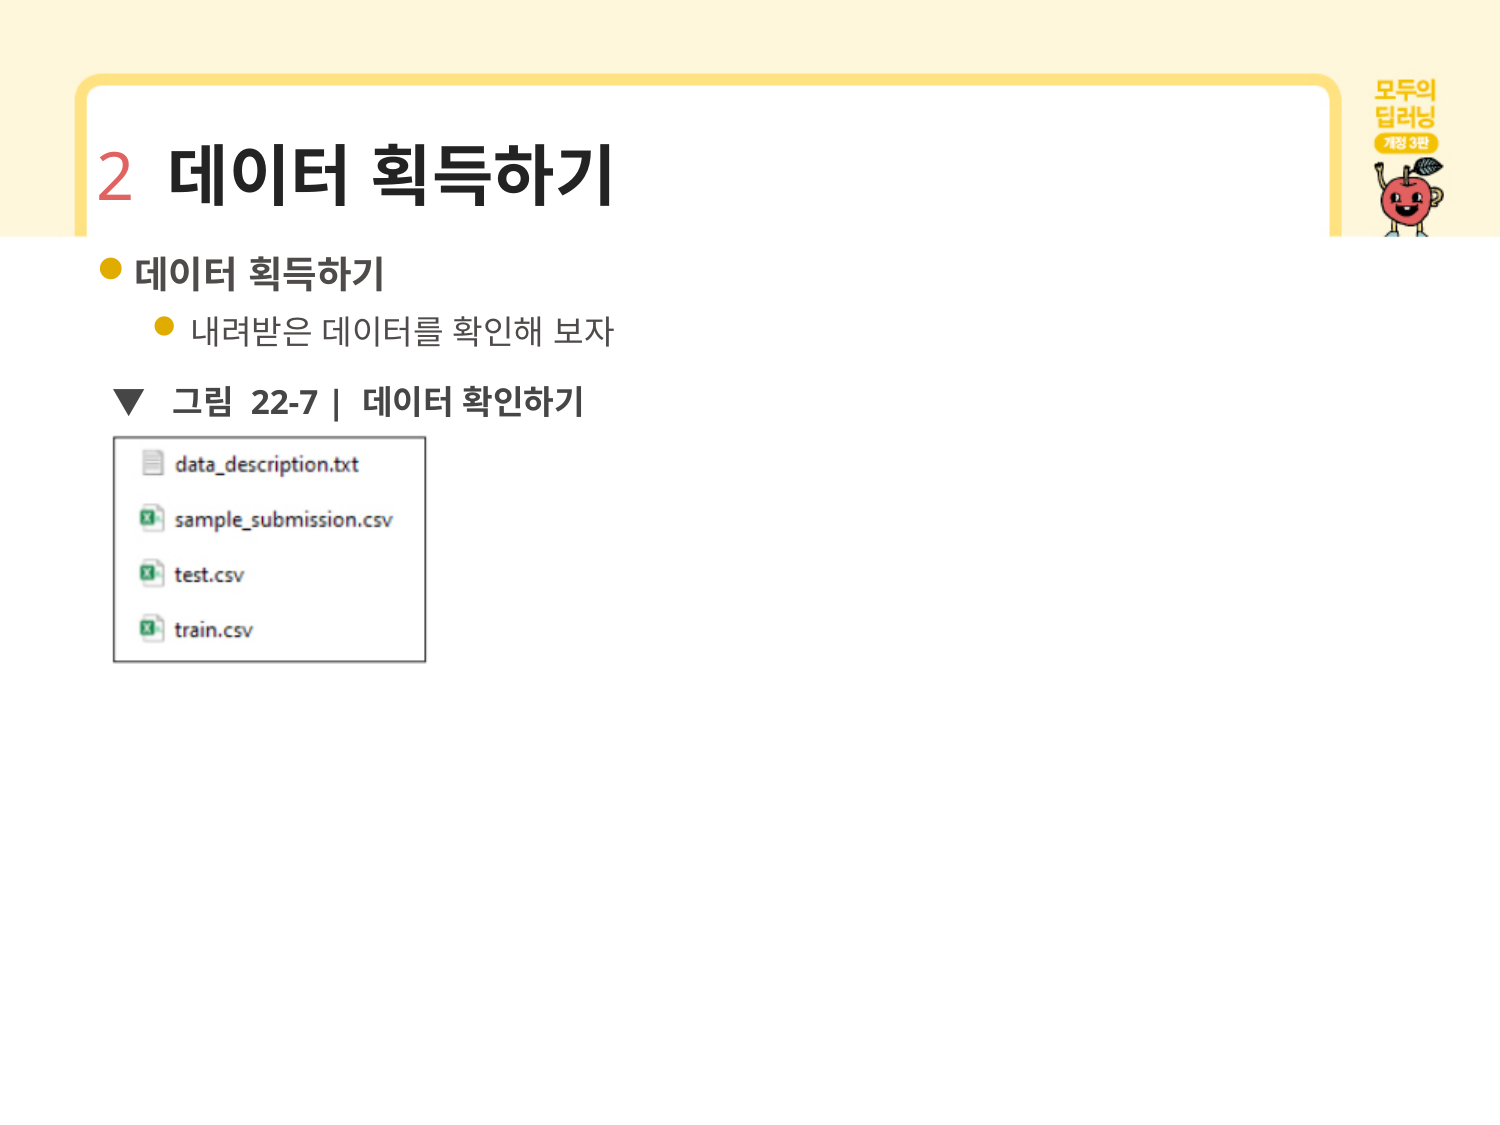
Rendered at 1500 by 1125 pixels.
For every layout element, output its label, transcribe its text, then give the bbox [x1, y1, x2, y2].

title 2 데이터 획득하기 [81, 90, 1412, 222]
list 데이터 획득하기 내려받은 데이터를 확인해 보자 [81, 239, 1459, 1054]
text_box ▼ 그림 22-7 | 데이터 확인하기 [97, 373, 1424, 440]
picture [0, 0, 1500, 1125]
